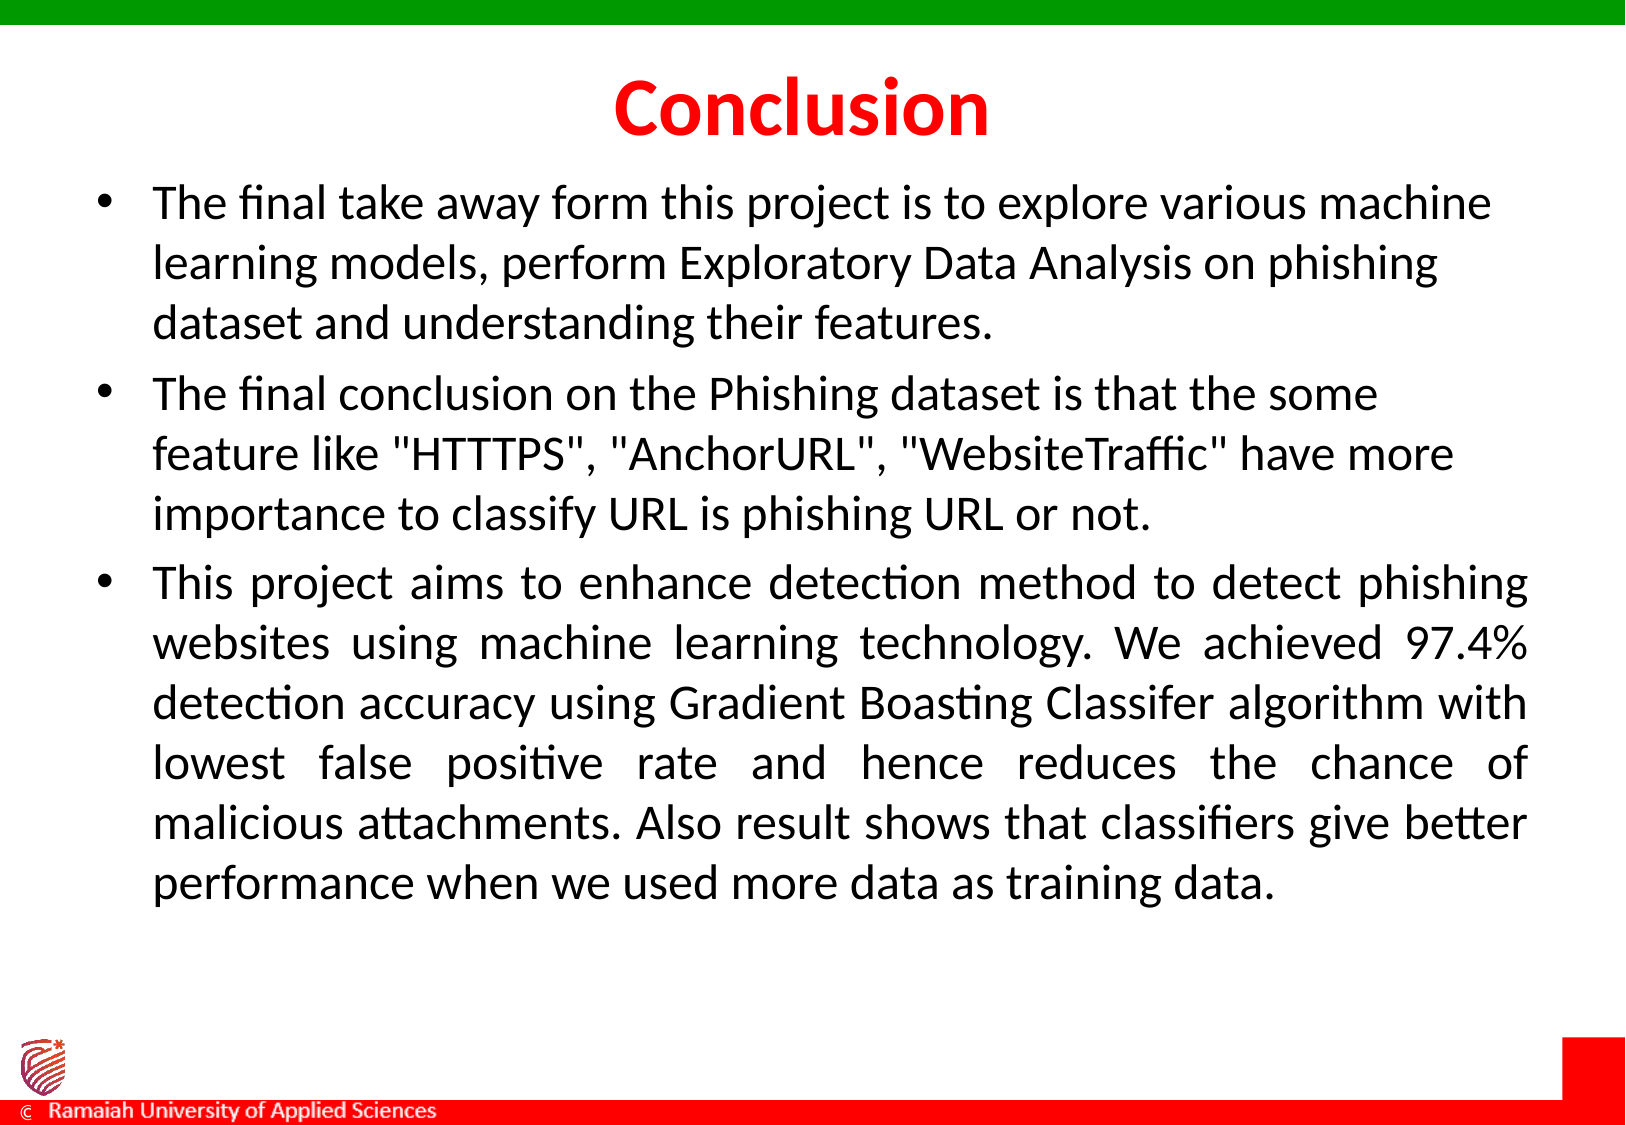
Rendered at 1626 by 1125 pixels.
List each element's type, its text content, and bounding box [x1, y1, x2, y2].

picture [44, 1100, 442, 1125]
list The final take away form this project is to explore various machine learning models, perform Exploratory Data Analysis on phishing dataset and understanding their features. The final conclusion on the Phishing dataset is that the some feature like "HTTTPS", "AnchorURL", "WebsiteTraffic" have more importance to classify URL is phishing URL or not. This project aims to enhance detection method to detect phishing websites using machine learning technology. We achieved 97.4% detection accuracy using Gradient Boasting Classifer algorithm with lowest false positive rate and hence reduces the chance of malicious attachments. Also result shows that classifiers give better performance when we used more data as training data. [81, 162, 1544, 1005]
title Conclusion [81, 45, 1544, 162]
picture [21, 1039, 65, 1096]
